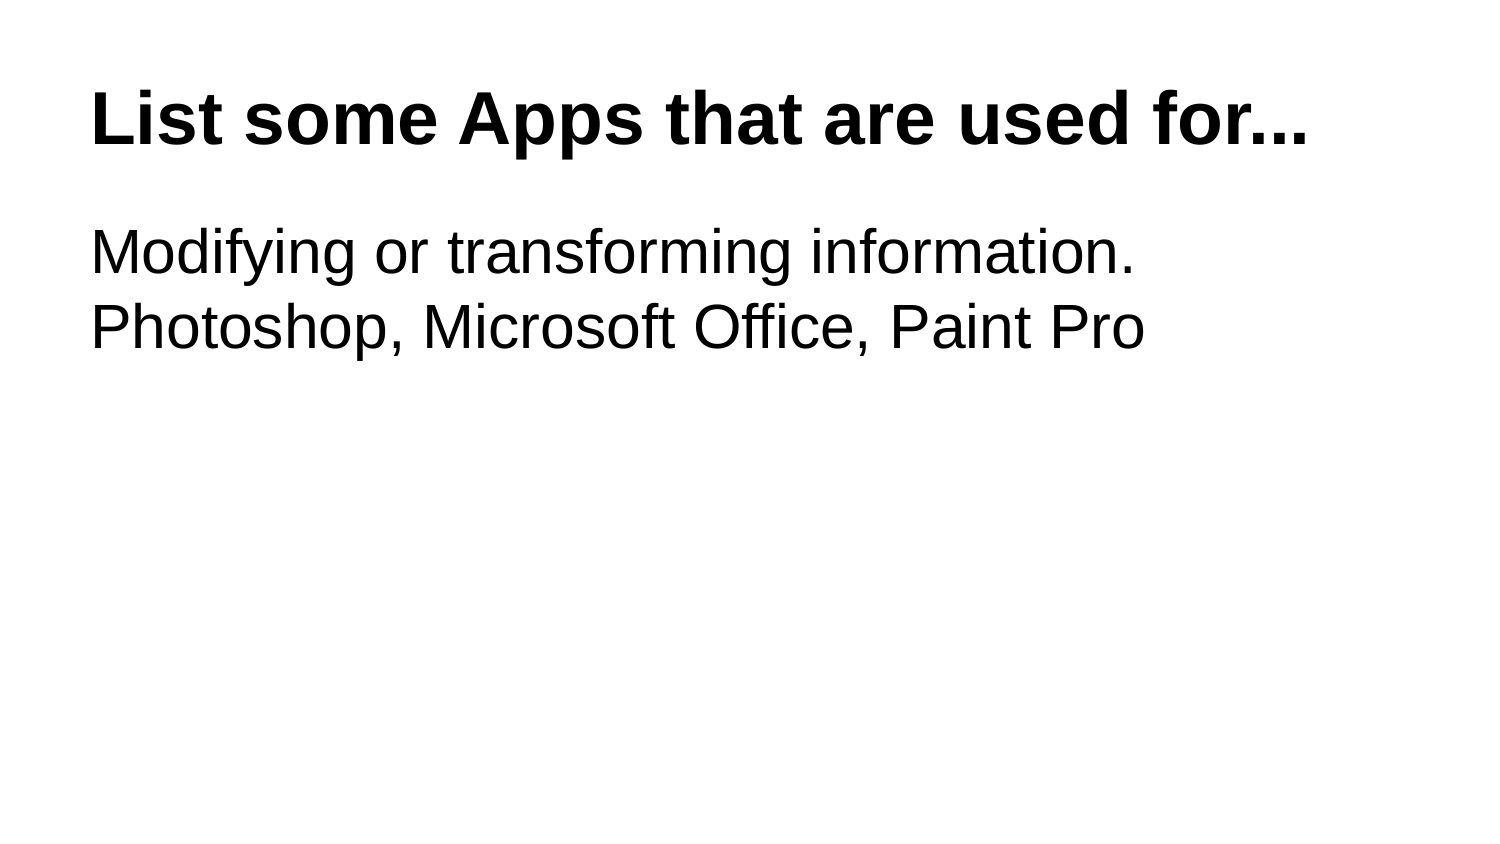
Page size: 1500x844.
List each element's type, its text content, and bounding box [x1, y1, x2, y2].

list Modifying or transforming information. Photoshop, Microsoft Office, Paint Pro [75, 195, 1425, 807]
title List some Apps that are used for... [75, 33, 1425, 175]
